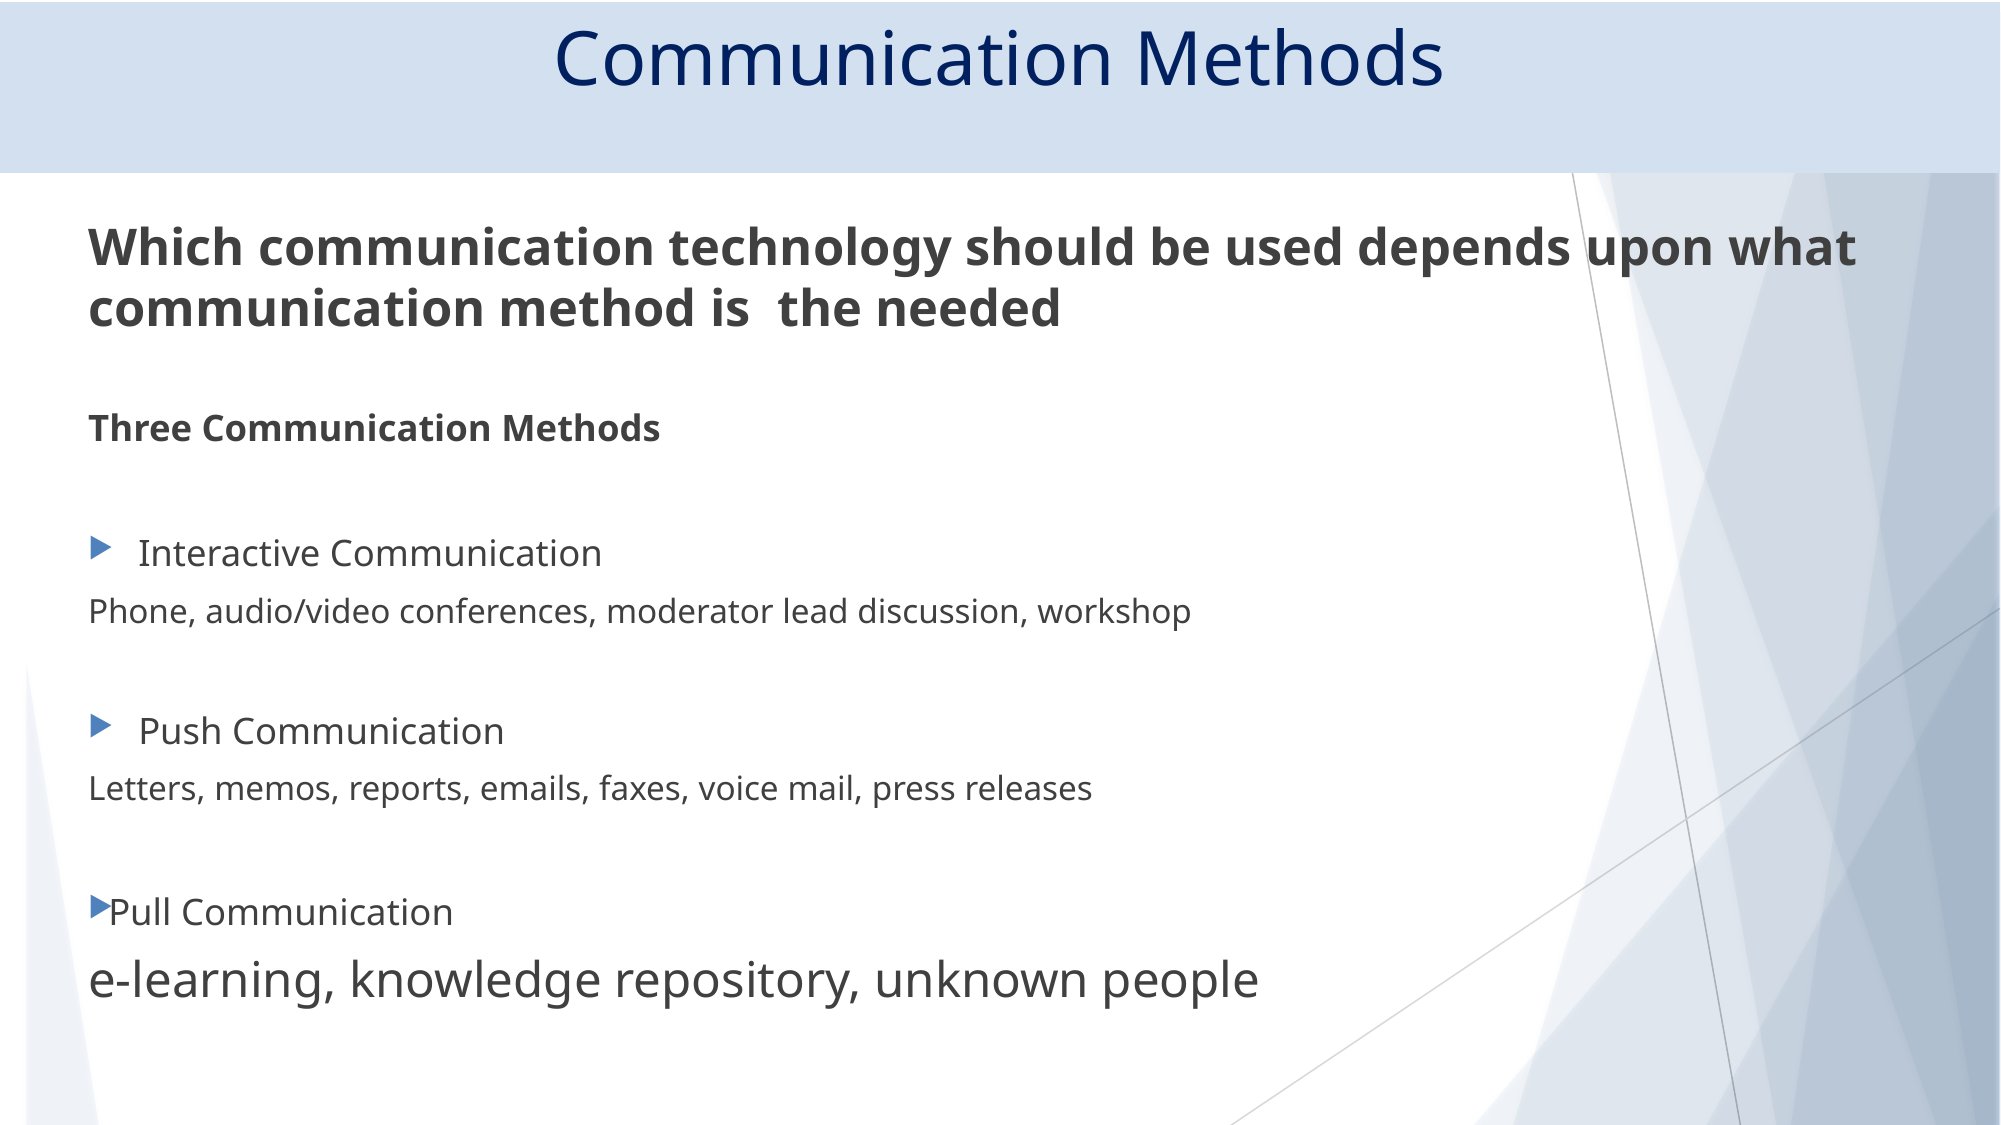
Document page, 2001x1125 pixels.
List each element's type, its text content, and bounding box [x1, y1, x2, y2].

list Which communication technology should be used depends upon what communication method is the needed Three Communication Methods Interactive Communication Phone, audio/video conferences, moderator lead discussion, workshop Push Communication Letters, memos, reports, emails, faxes, voice mail, press releases Pull Communication e-learning, knowledge repository, unknown people [73, 207, 1946, 1021]
title Communication Methods [0, 2, 2000, 173]
